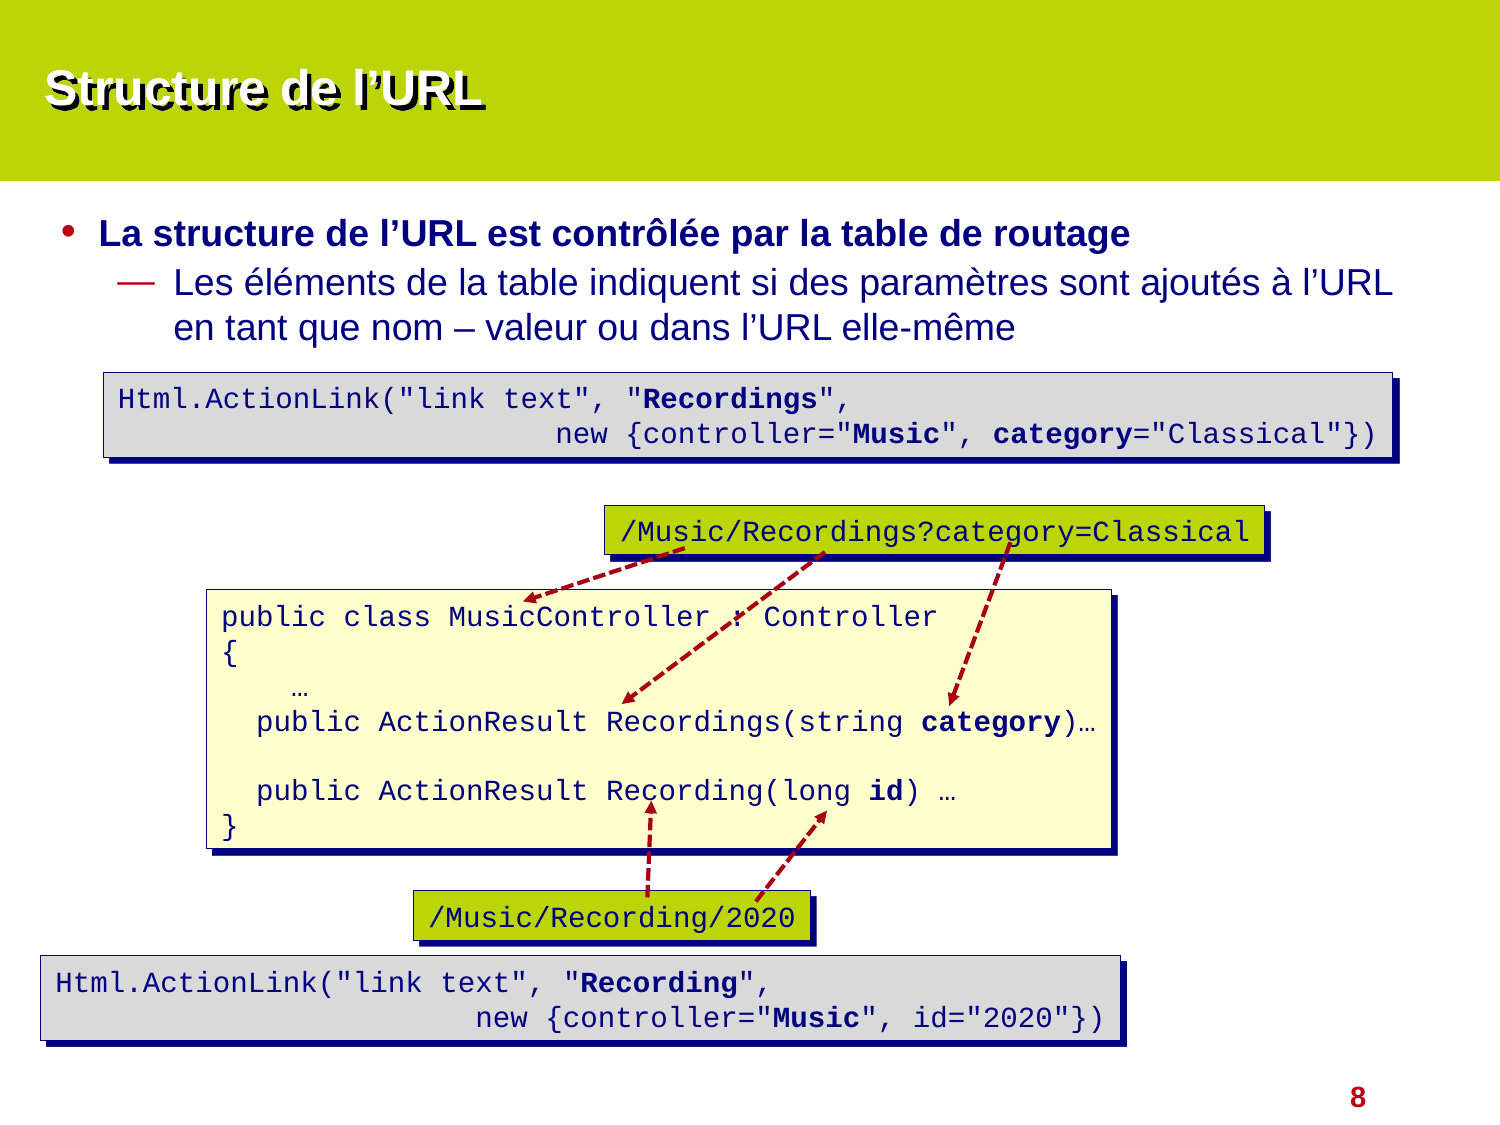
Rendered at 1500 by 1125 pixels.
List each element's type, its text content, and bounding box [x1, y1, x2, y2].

text_box public class MusicController : Controller { … public ActionResult Recordings(string category)… public ActionResult Recording(long id) … } [206, 589, 1112, 849]
text_box /Music/Recordings?category=Classical [604, 505, 1265, 555]
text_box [600, 846, 698, 852]
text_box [621, 551, 826, 705]
text_box Html.ActionLink("link text", "Recordings", new {controller="Music", category="Classical"}) [103, 372, 1393, 458]
text_box Html.ActionLink("link text", "Recording", new {controller="Music", id="2020"}) [40, 955, 1121, 1041]
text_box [897, 593, 1063, 655]
text_box /Music/Recording/2020 [413, 890, 811, 941]
list La structure de l’URL est contrôlée par la table de routage Les éléments de la table indiquent si des paramètres sont ajoutés à l’URL en tant que nom – valeur ou dans l’URL elle-même [45, 200, 1457, 357]
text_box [745, 820, 838, 892]
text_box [522, 547, 686, 602]
title Structure de l’URL [29, 26, 1308, 146]
